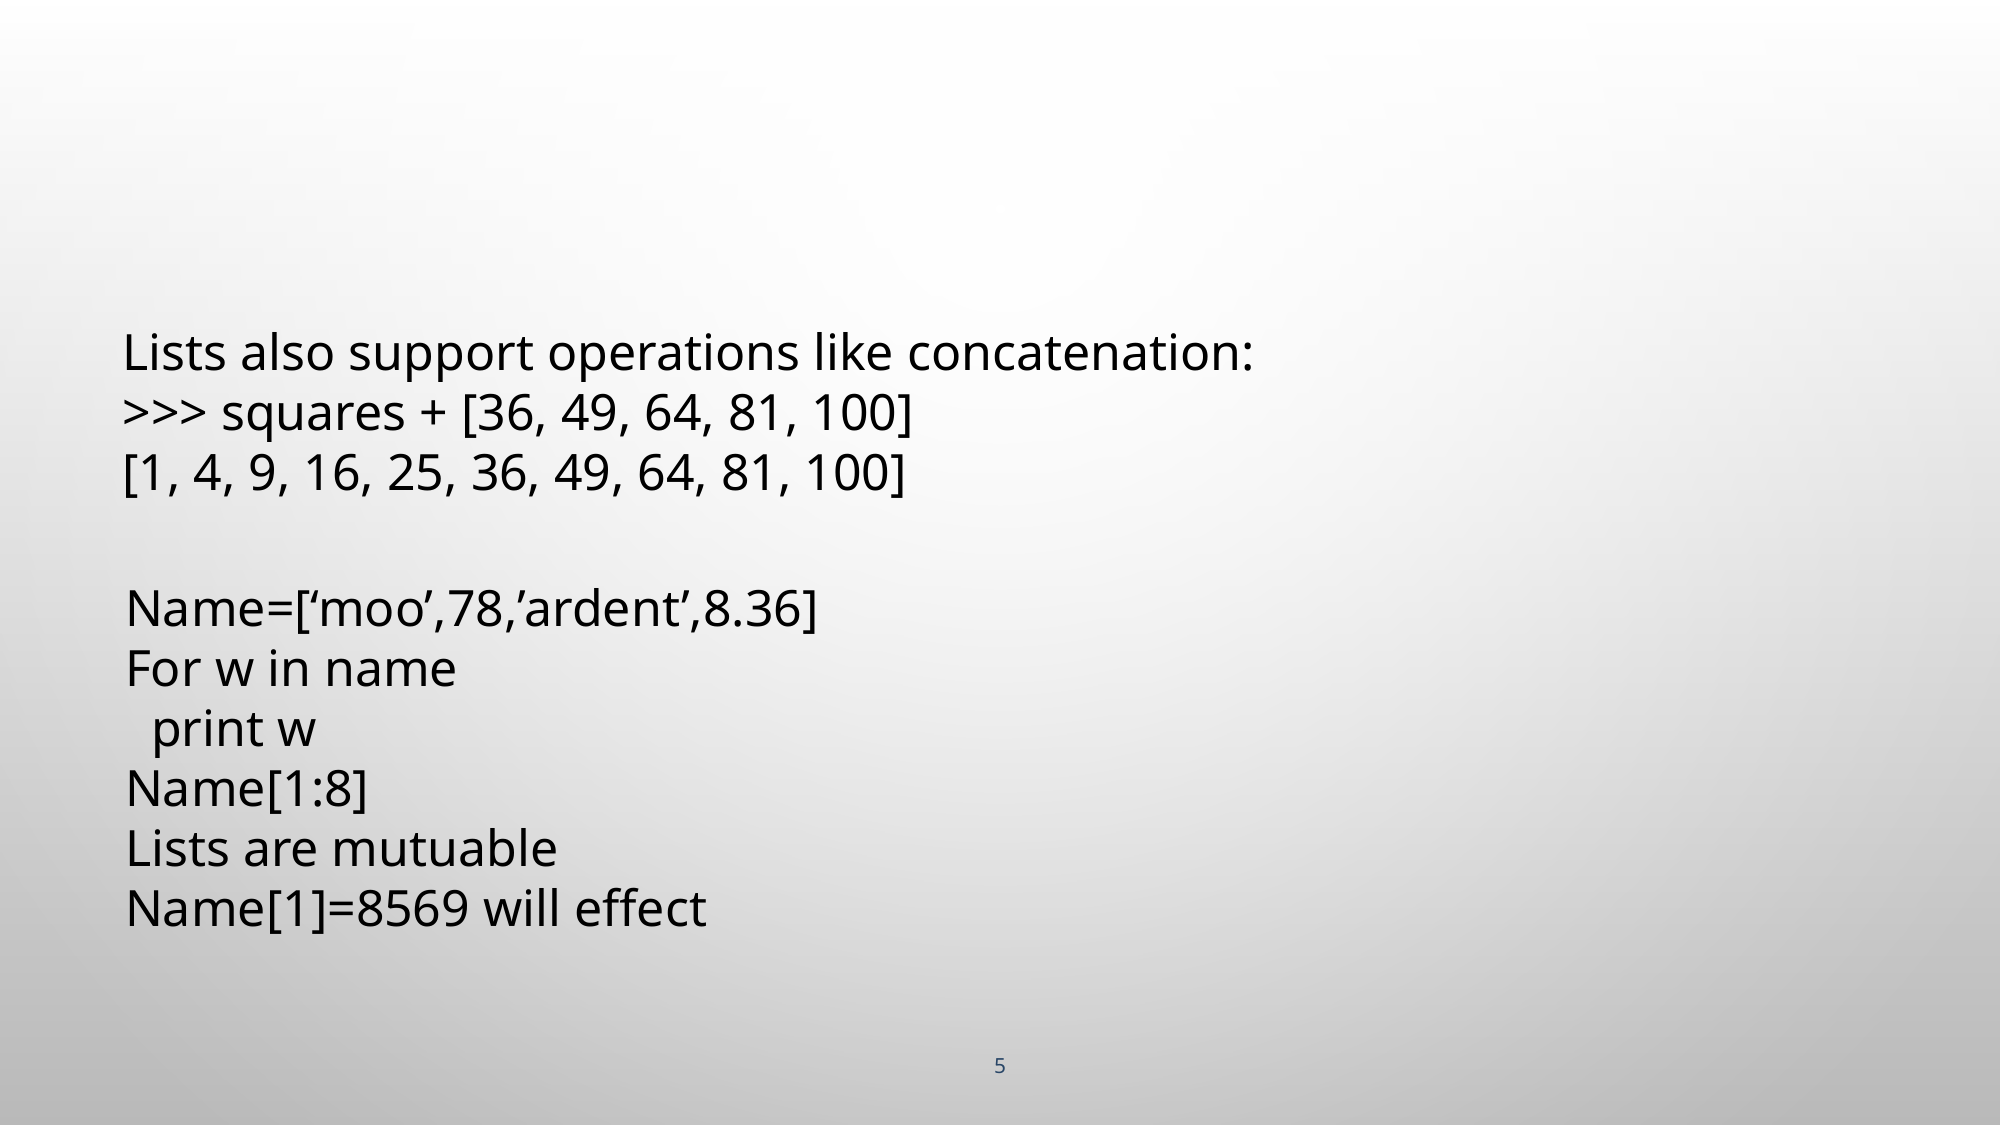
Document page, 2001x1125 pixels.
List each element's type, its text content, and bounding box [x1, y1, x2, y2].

text_box Name=[‘moo’,78,’ardent’,8.36] For w in name print w Name[1:8] Lists are mutuable Name[1]=8569 will effect [110, 569, 1564, 945]
slide_number 5 [941, 1007, 1059, 1125]
text_box Lists also support operations like concatenation: >>> squares + [36, 49, 64, 81, 100] [1, 4, 9, 16, 25, 36, 49, 64, 81, 100] [107, 312, 1439, 508]
picture [0, 0, 2000, 1125]
